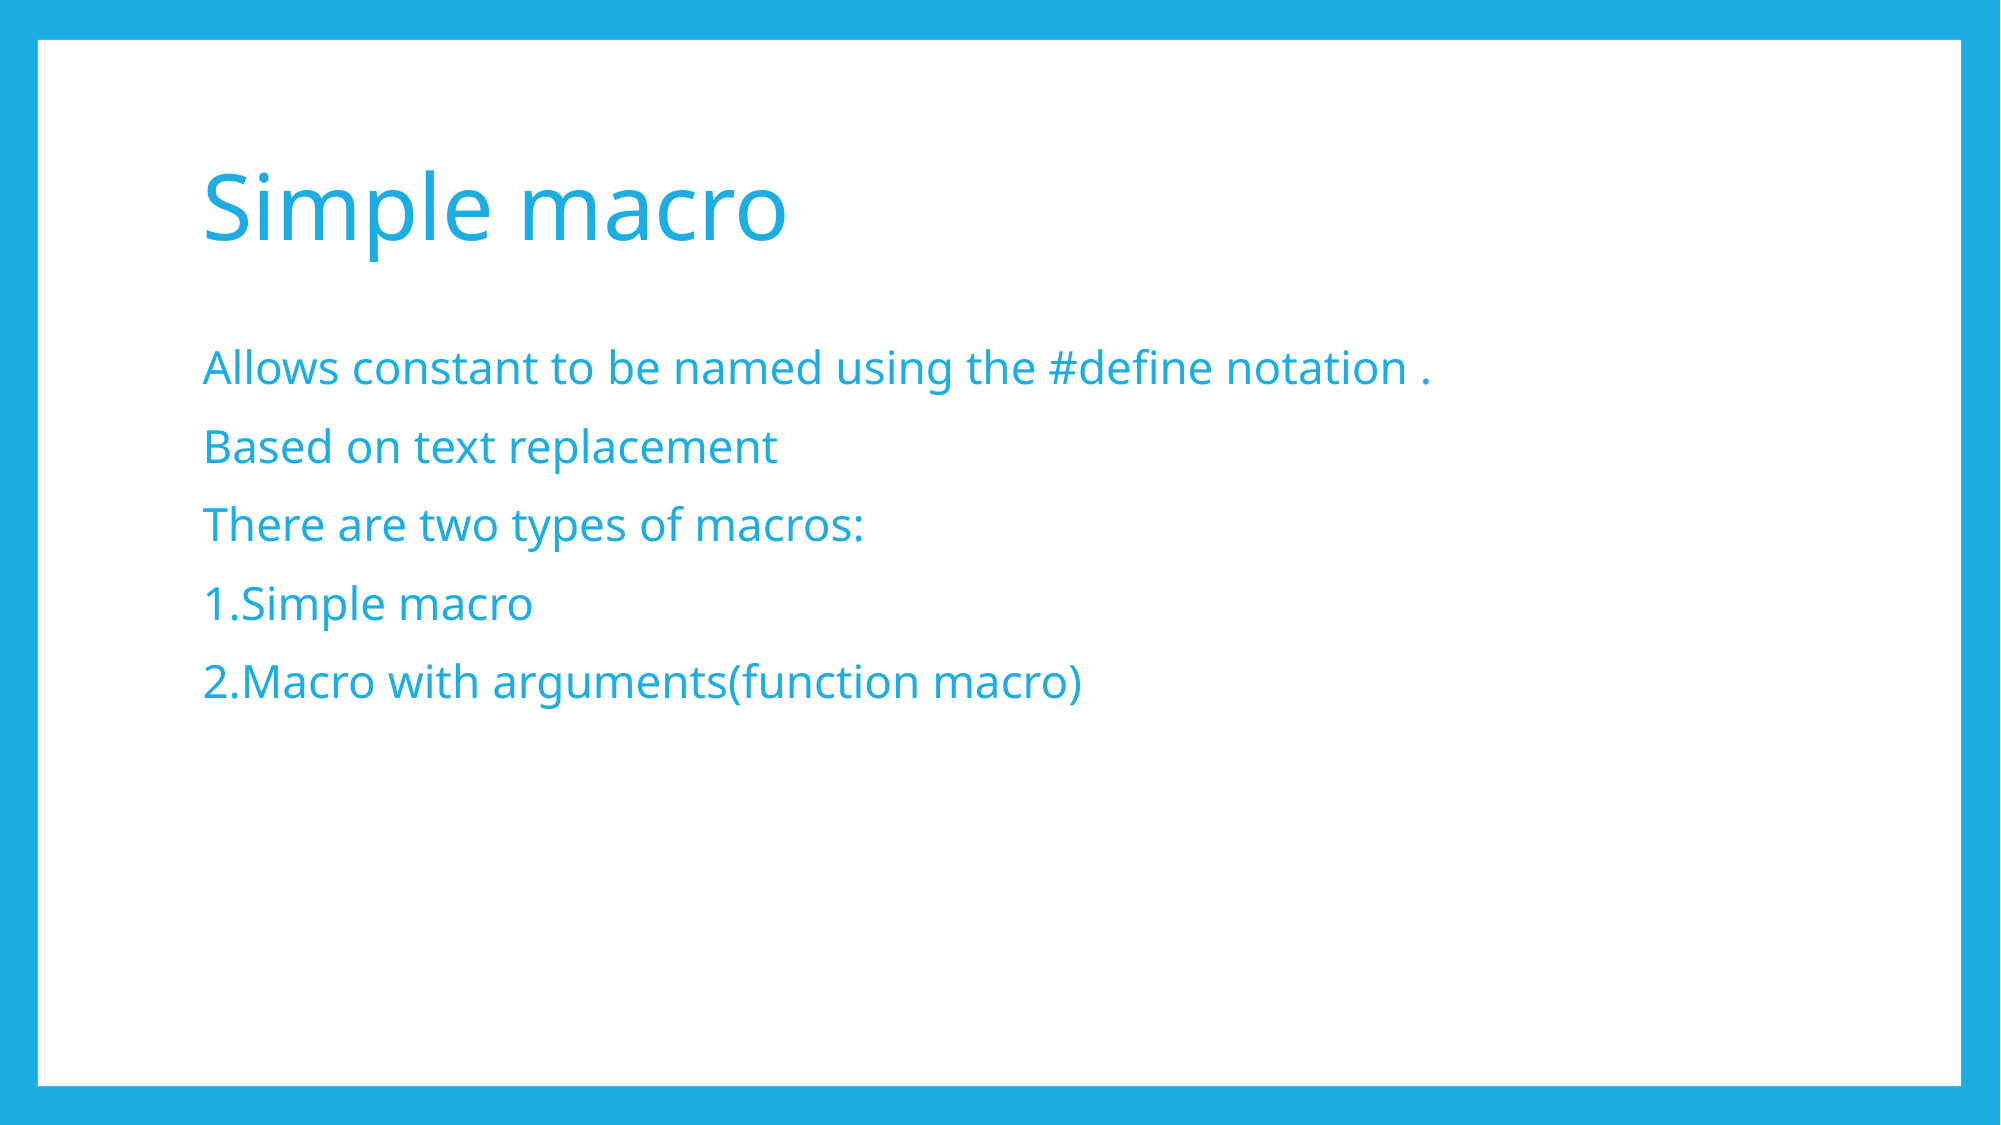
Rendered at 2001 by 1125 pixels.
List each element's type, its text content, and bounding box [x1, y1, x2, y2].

list Allows constant to be named using the #define notation . Based on text replacement There are two types of macros: 1.Simple macro 2.Macro with arguments(function macro) [187, 337, 1808, 1000]
title Simple macro [187, 99, 1808, 323]
